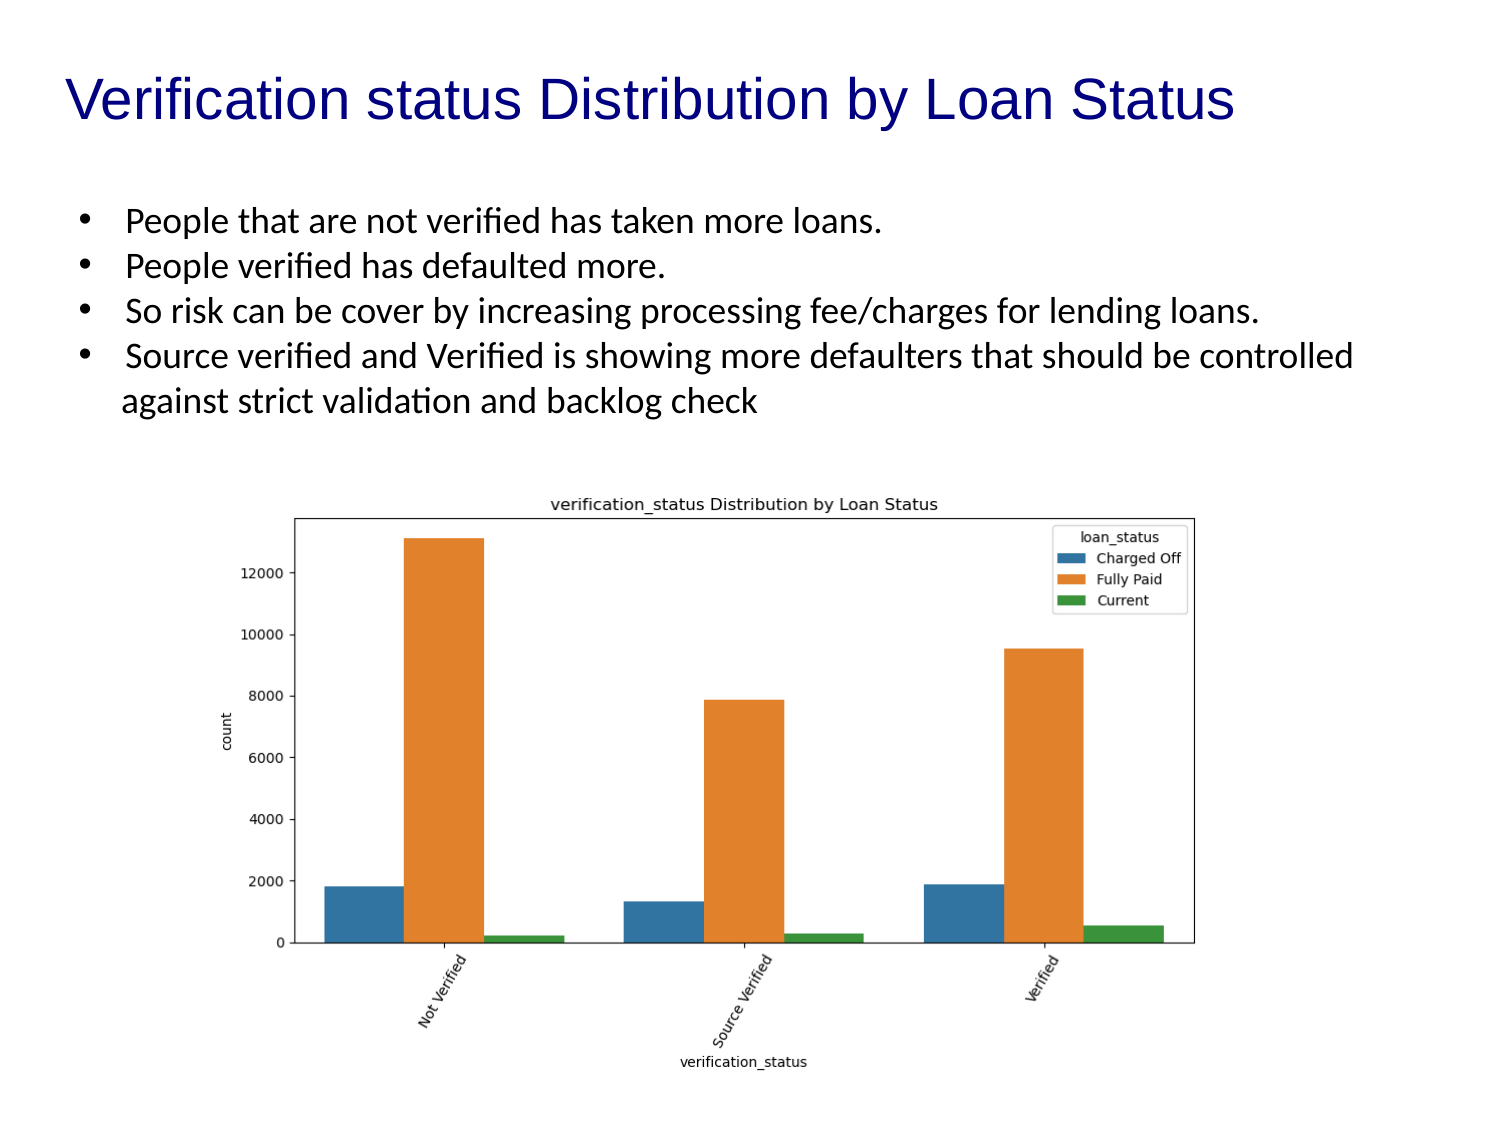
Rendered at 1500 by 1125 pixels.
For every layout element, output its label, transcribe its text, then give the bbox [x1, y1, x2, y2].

title Verification status Distribution by Loan Status [0, 56, 1327, 137]
picture [210, 487, 1203, 1081]
text_box People that are not verified has taken more loans. People verified has defaulted more. So risk can be cover by increasing processing fee/charges for lending loans. Source verified and Verified is showing more defaulters that should be controlled against strict validation and backlog check [63, 188, 1414, 474]
